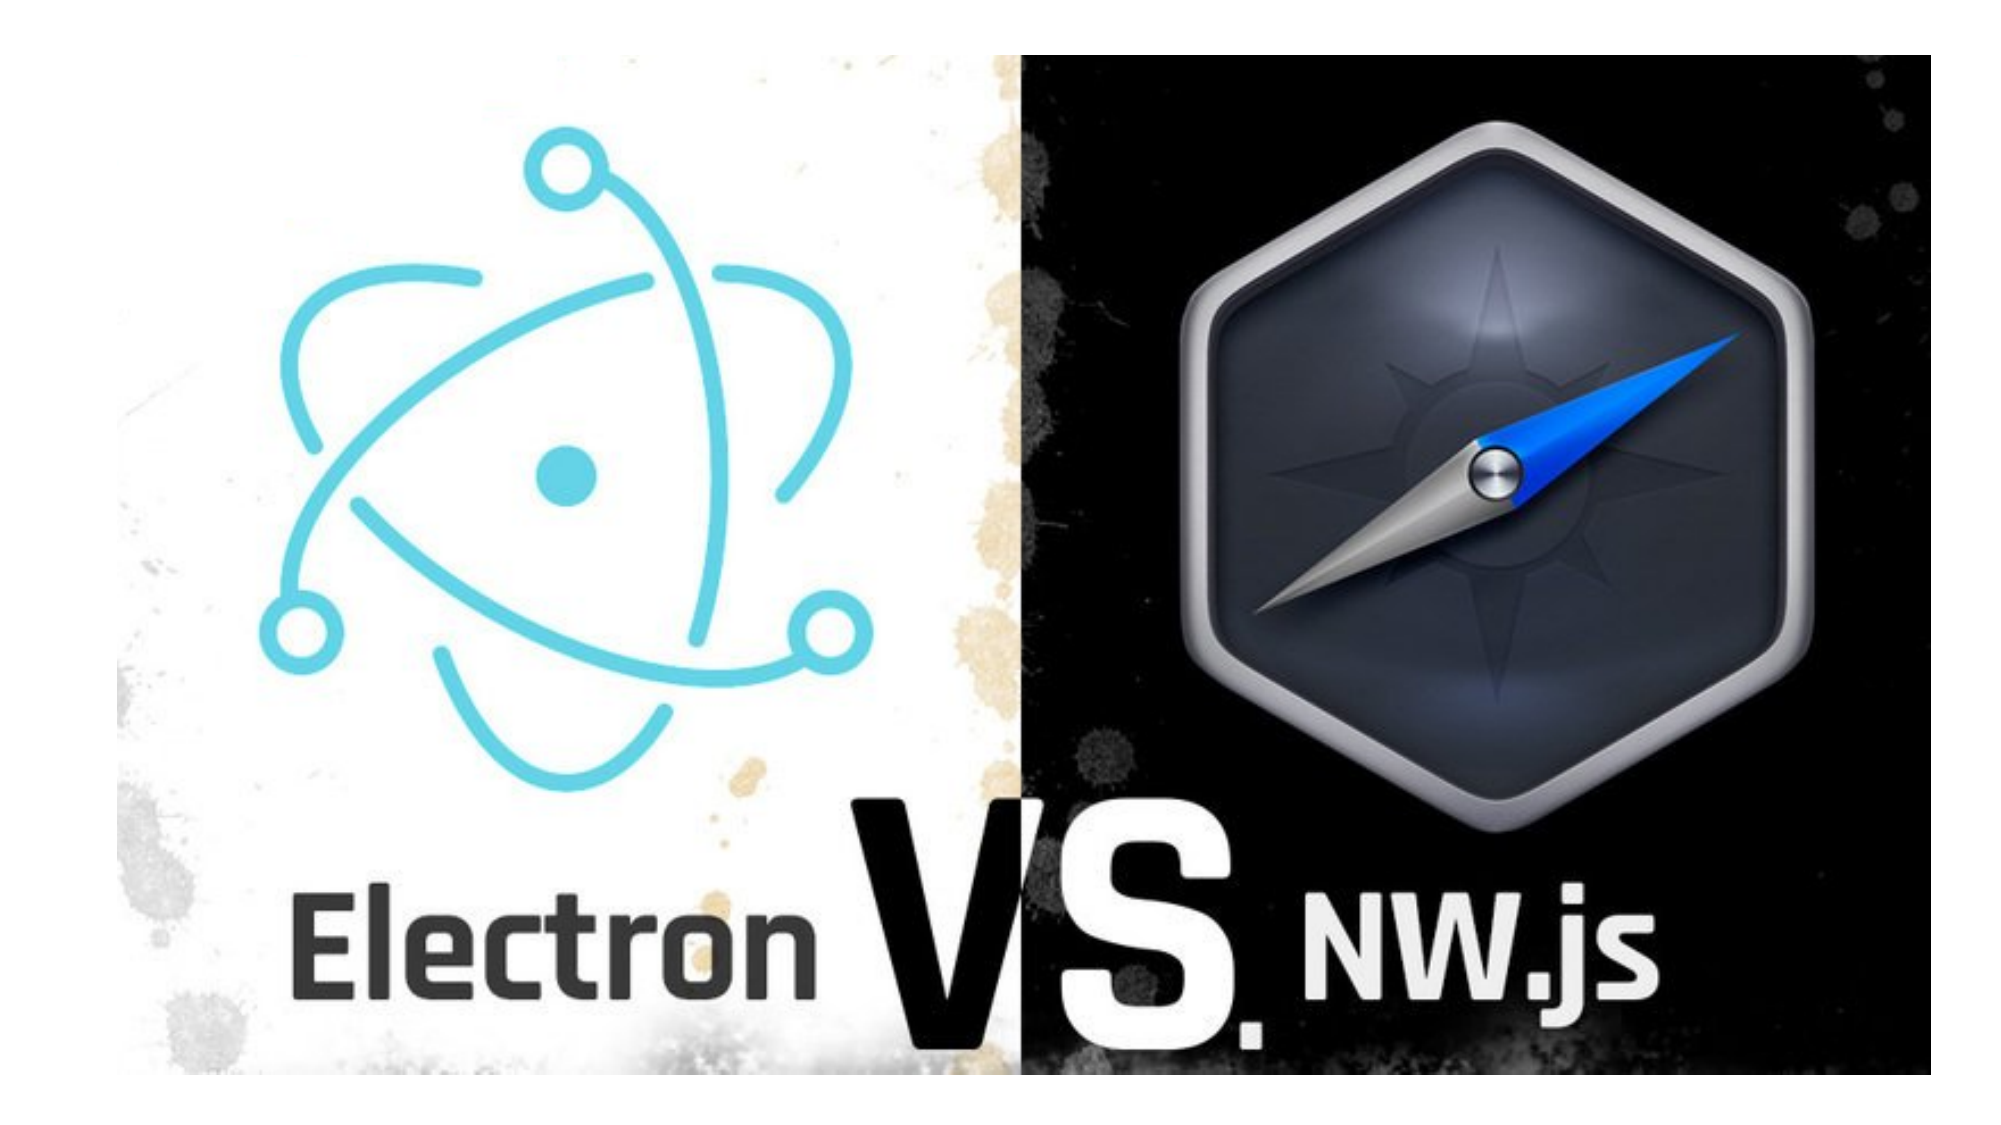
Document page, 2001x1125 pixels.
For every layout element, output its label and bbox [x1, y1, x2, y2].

list [117, 55, 1931, 1076]
